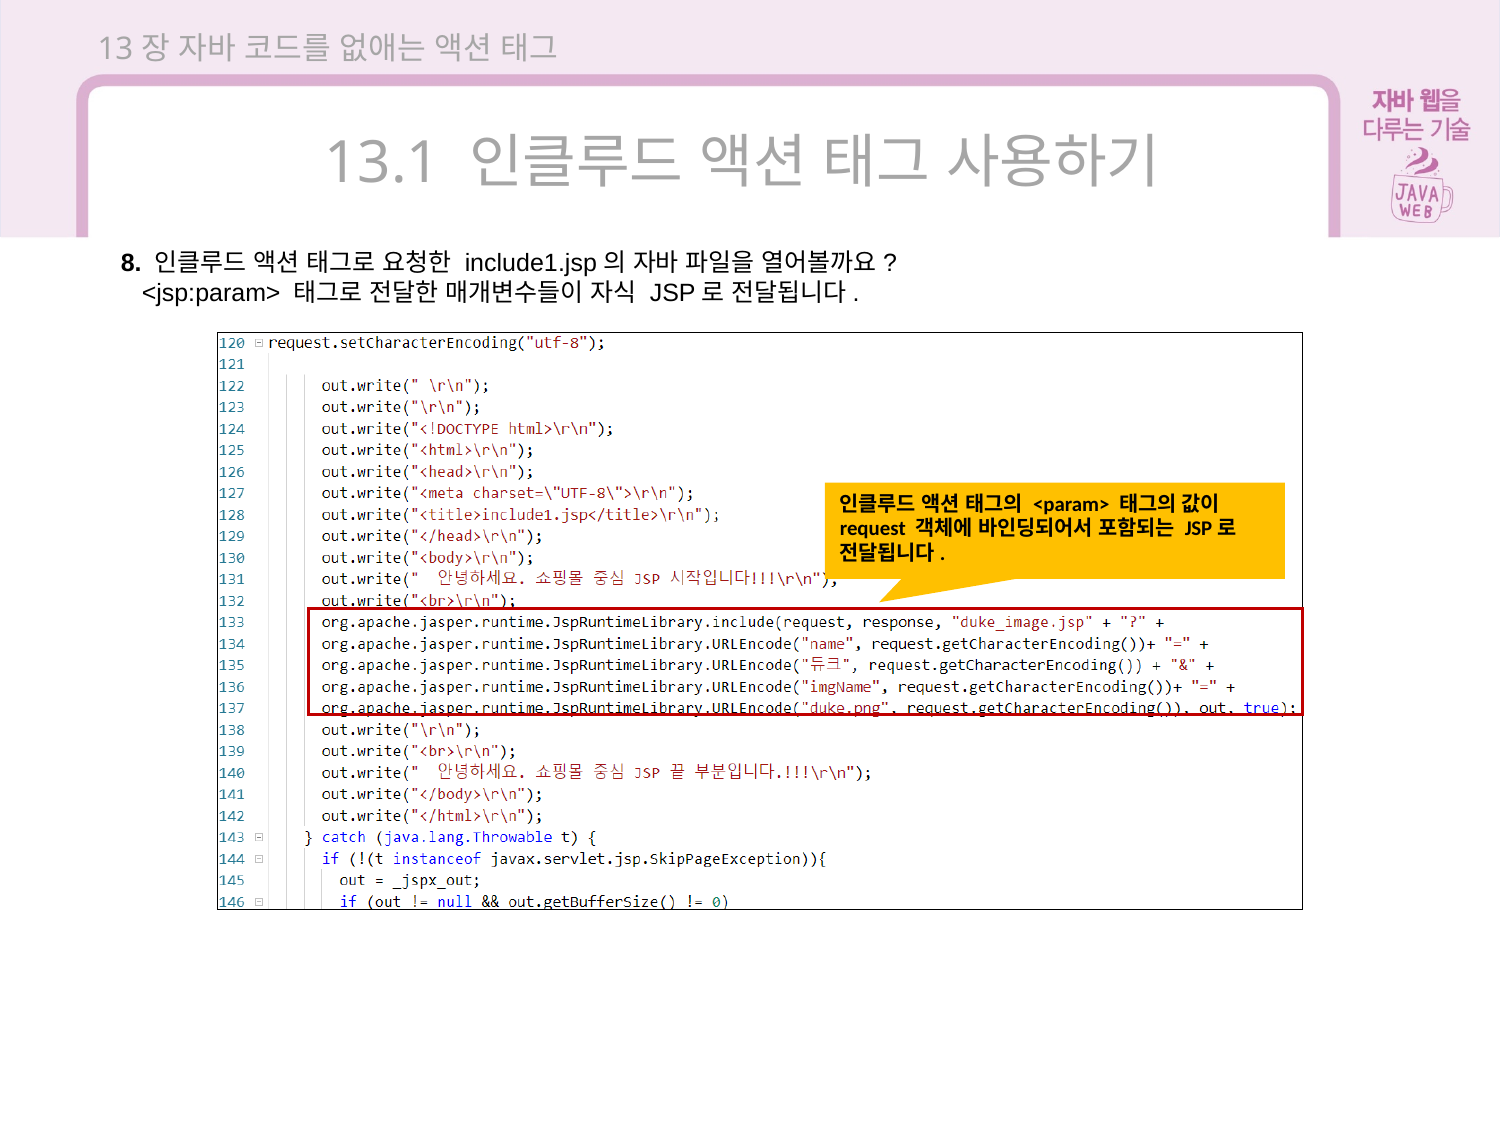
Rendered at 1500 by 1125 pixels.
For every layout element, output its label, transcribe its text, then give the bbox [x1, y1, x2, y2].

text_box 13.1 인클루드 액션 태그 사용하기 [217, 117, 1268, 202]
text_box 13장 자바 코드를 없애는 액션 태그 [82, 0, 1133, 74]
picture [0, 0, 1500, 1125]
text_box 8. 인클루드 액션 태그로 요청한 include1.jsp의 자바 파일을 열어볼까요? <jsp:param> 태그로 전달한 매개변수들이 자식 JSP로 전달됩니다. [106, 239, 1370, 315]
